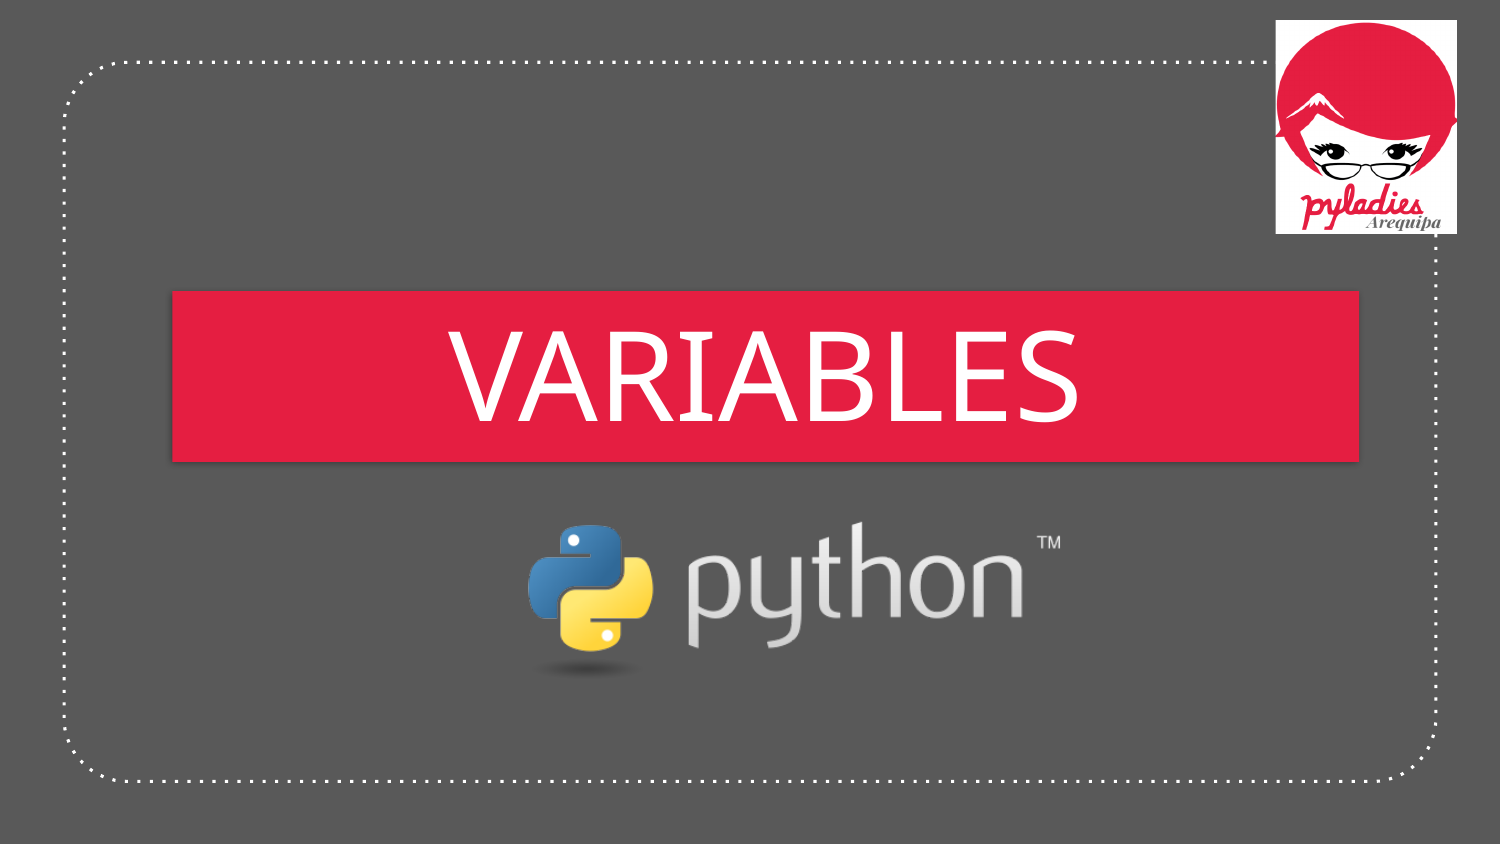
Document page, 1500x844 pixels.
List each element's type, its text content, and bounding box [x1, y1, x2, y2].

picture [1275, 19, 1458, 234]
title VARIABLES [169, 288, 1362, 465]
picture [512, 503, 1078, 686]
